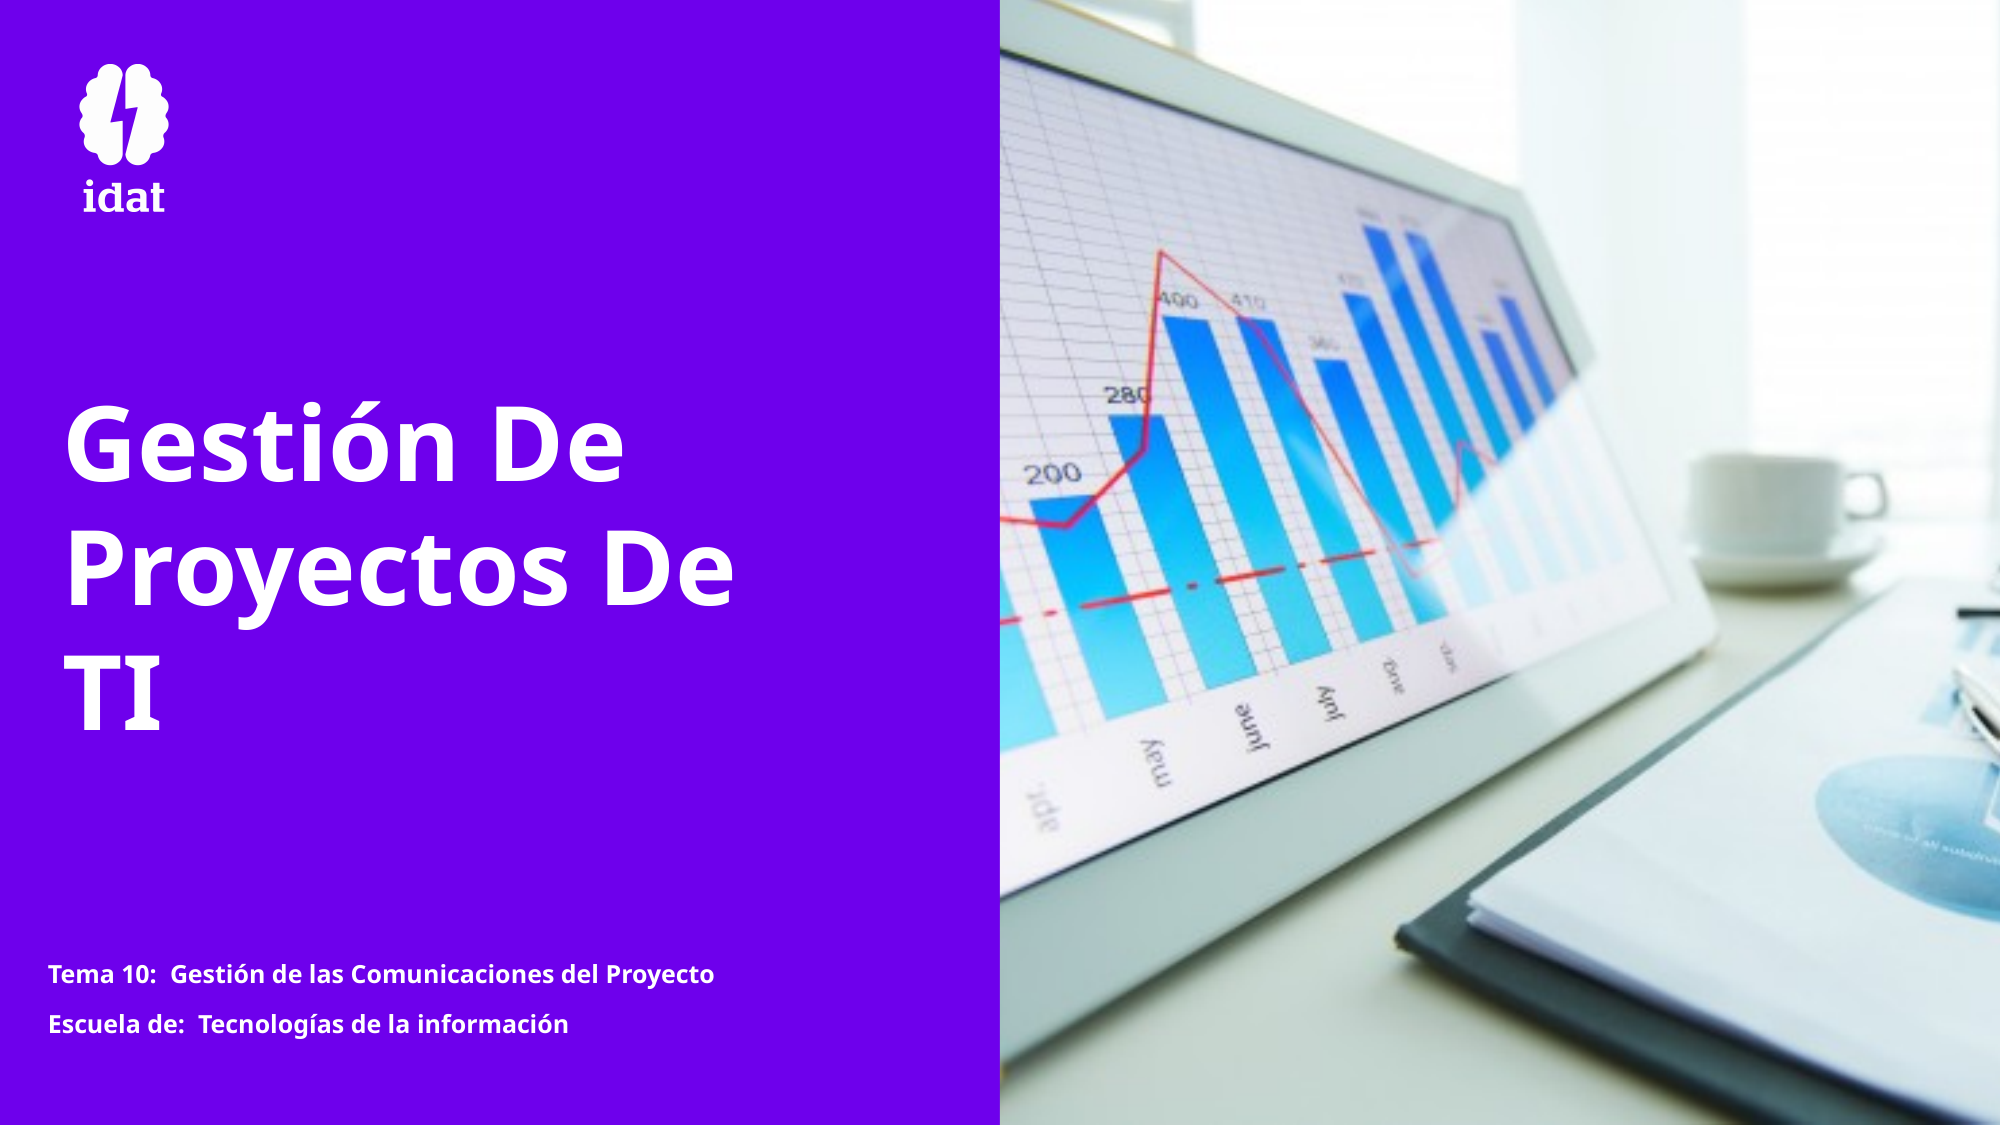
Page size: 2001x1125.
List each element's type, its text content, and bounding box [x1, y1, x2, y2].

list Gestión De Proyectos De TI [62, 376, 819, 749]
picture [79, 64, 169, 212]
list Tema 10: Gestión de las Comunicaciones del Proyecto Escuela de: Tecnologías de la información [32, 950, 789, 1091]
picture [999, 0, 2000, 1125]
